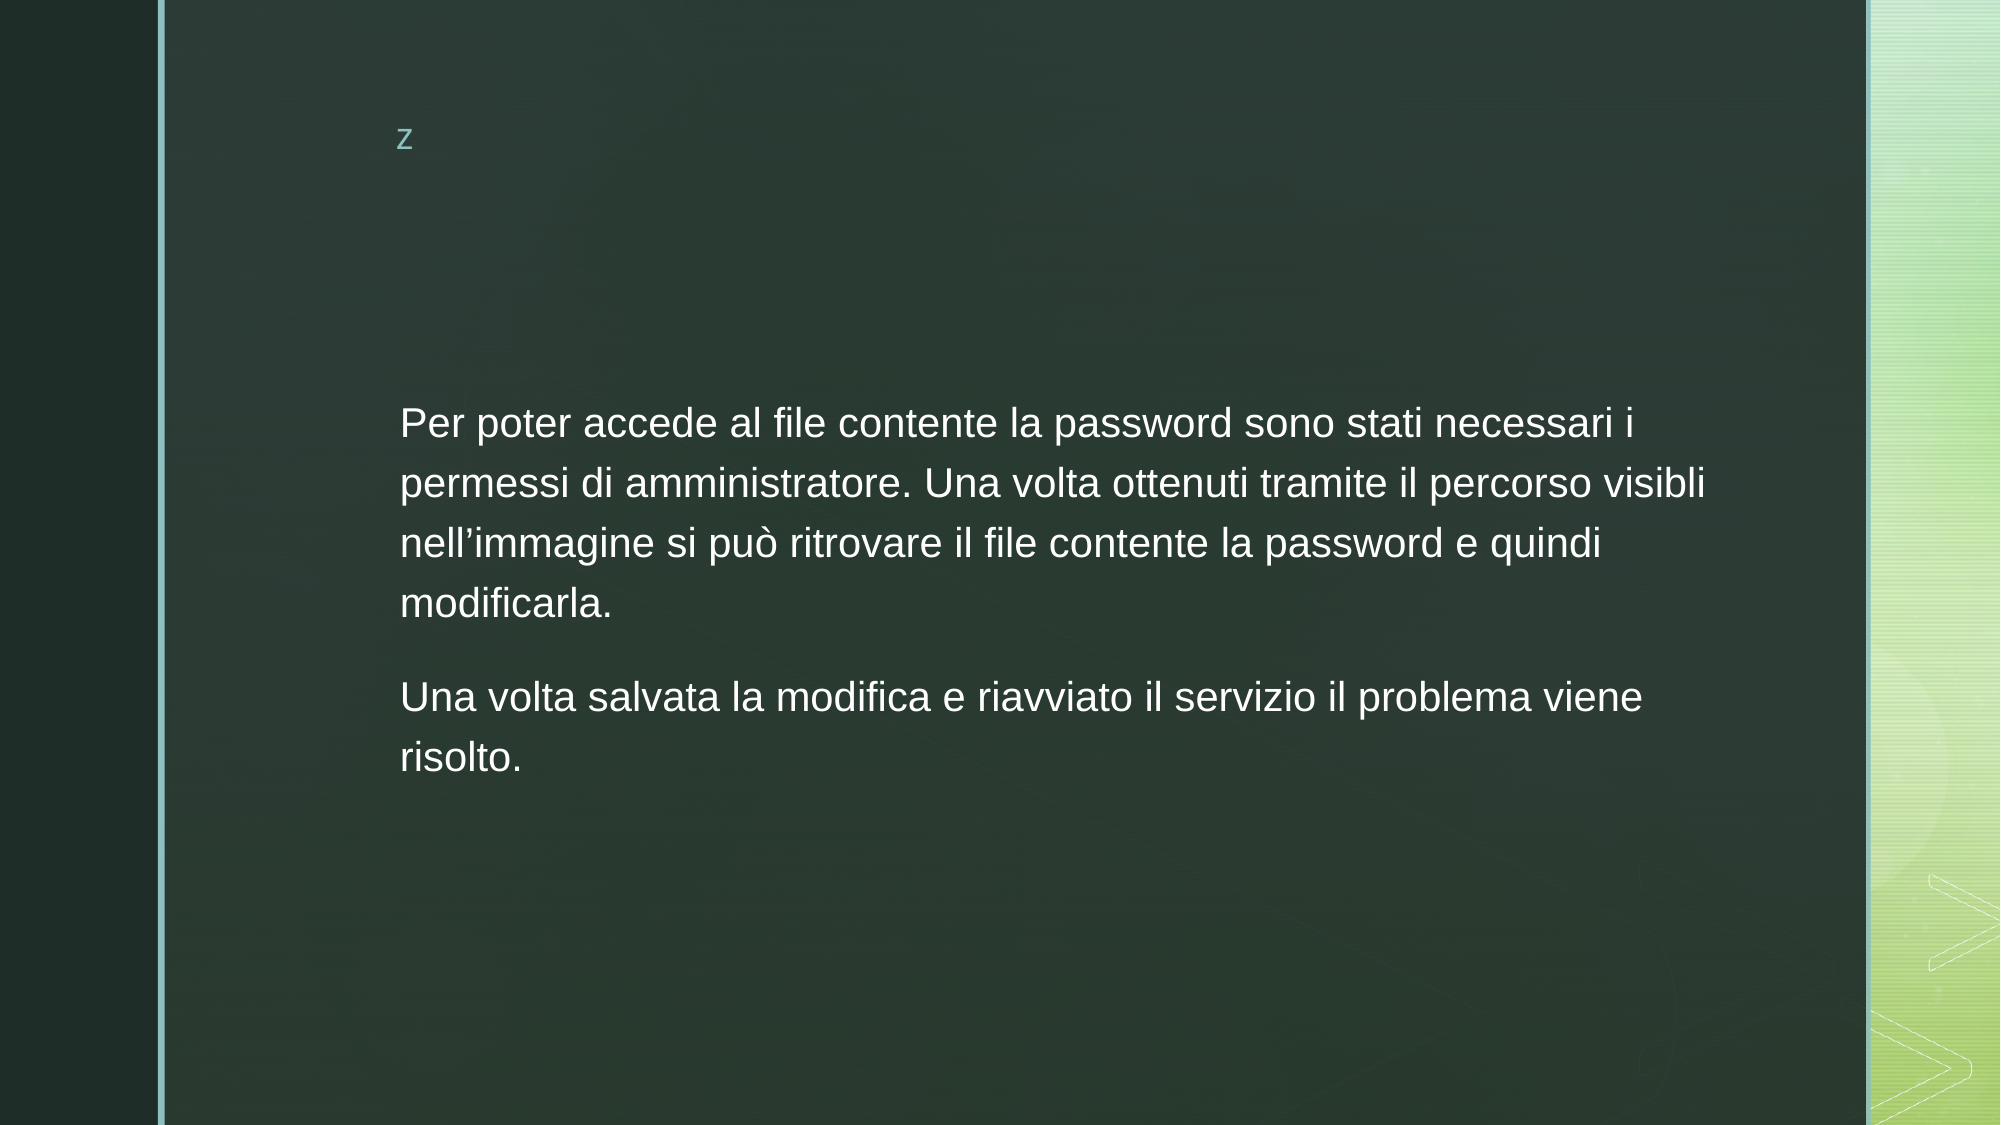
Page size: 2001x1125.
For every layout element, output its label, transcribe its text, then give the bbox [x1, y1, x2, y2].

picture [1871, 0, 2001, 1125]
list Per poter accede al file contente la password sono stati necessari i permessi di amministratore. Una volta ottenuti tramite il percorso visibli nell’immagine si può ritrovare il file contente la password e quindi modificarla. Una volta salvata la modifica e riavviato il servizio il problema viene risolto. [385, 173, 1734, 993]
